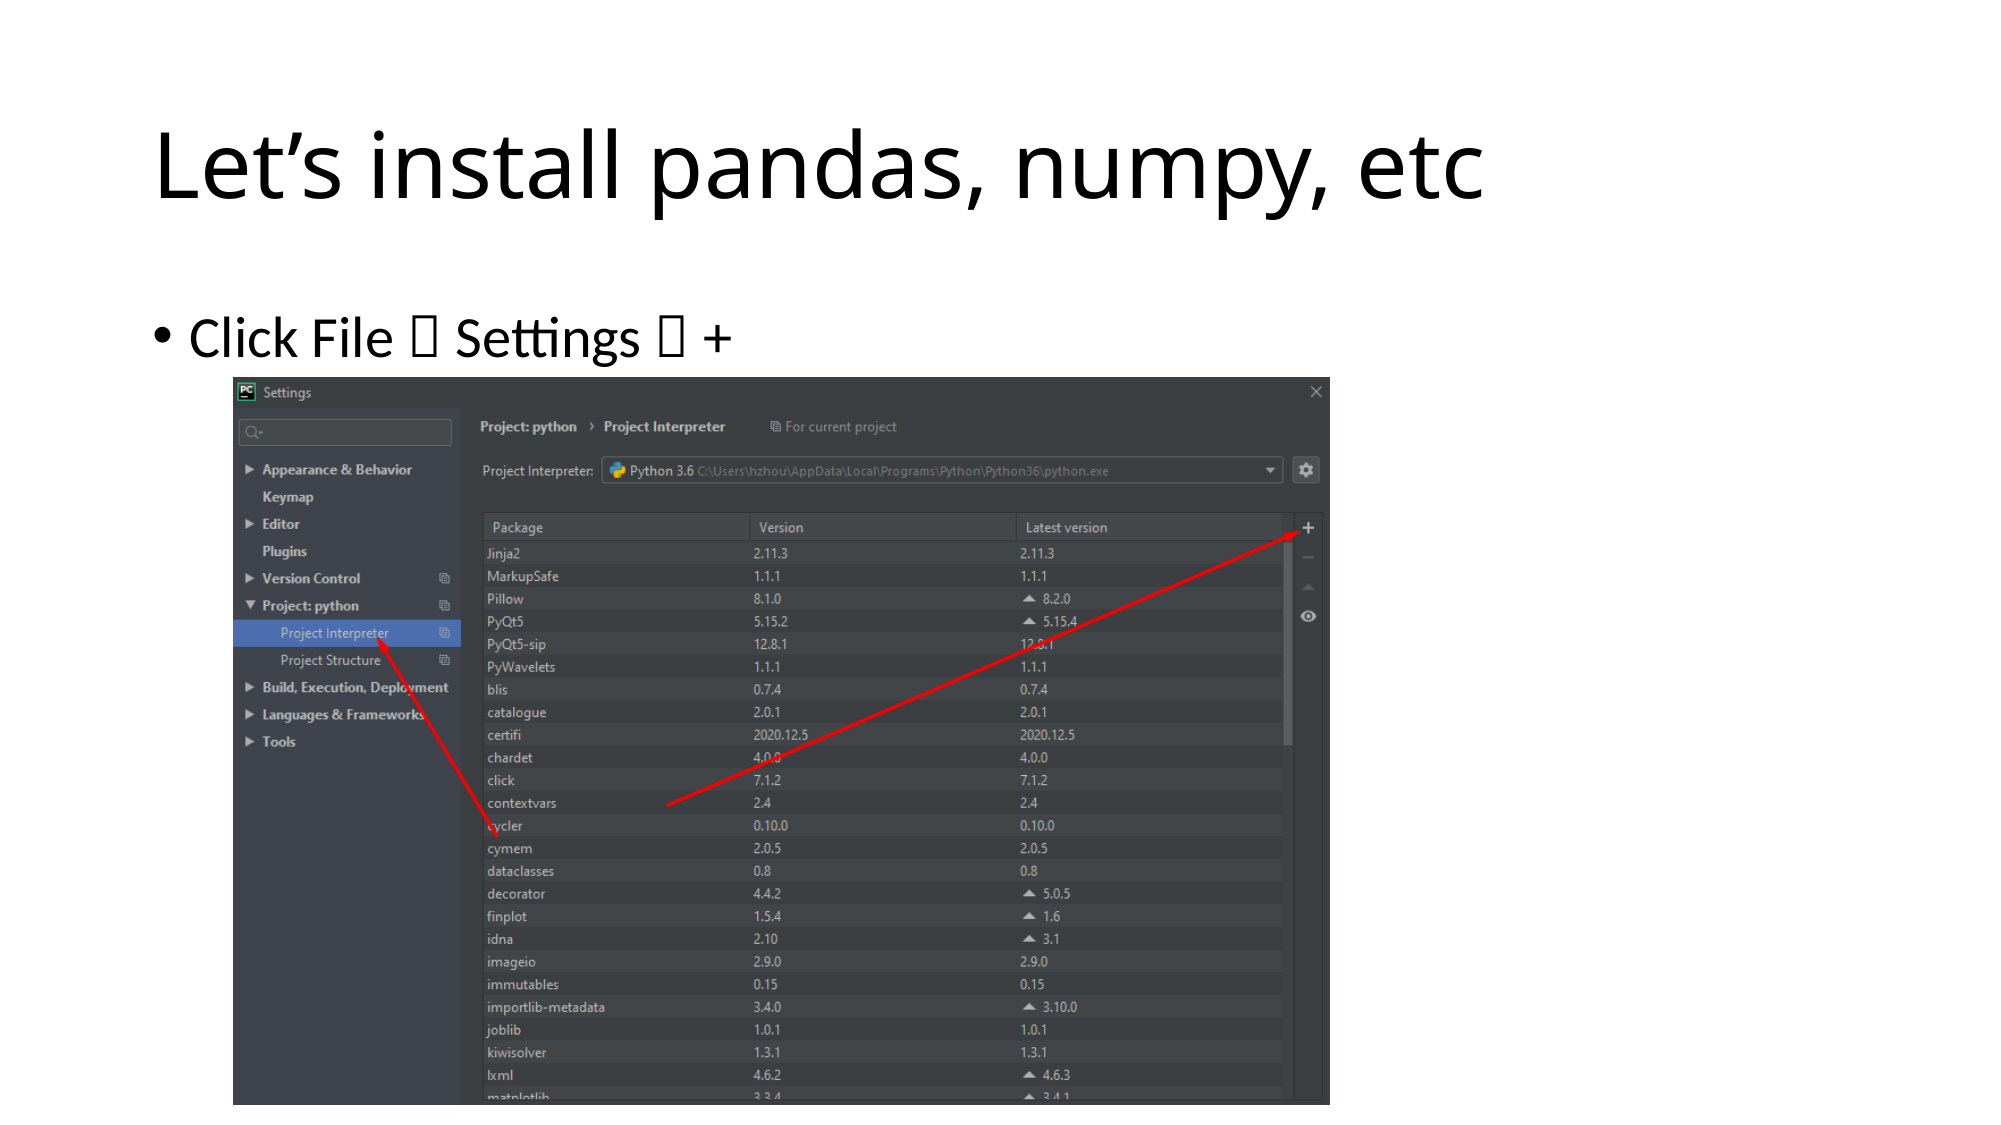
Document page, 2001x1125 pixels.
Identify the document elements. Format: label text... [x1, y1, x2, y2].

title Let’s install pandas, numpy, etc [137, 59, 1863, 278]
picture [233, 376, 1330, 1105]
list Click File  Settings  + [137, 299, 1863, 1014]
